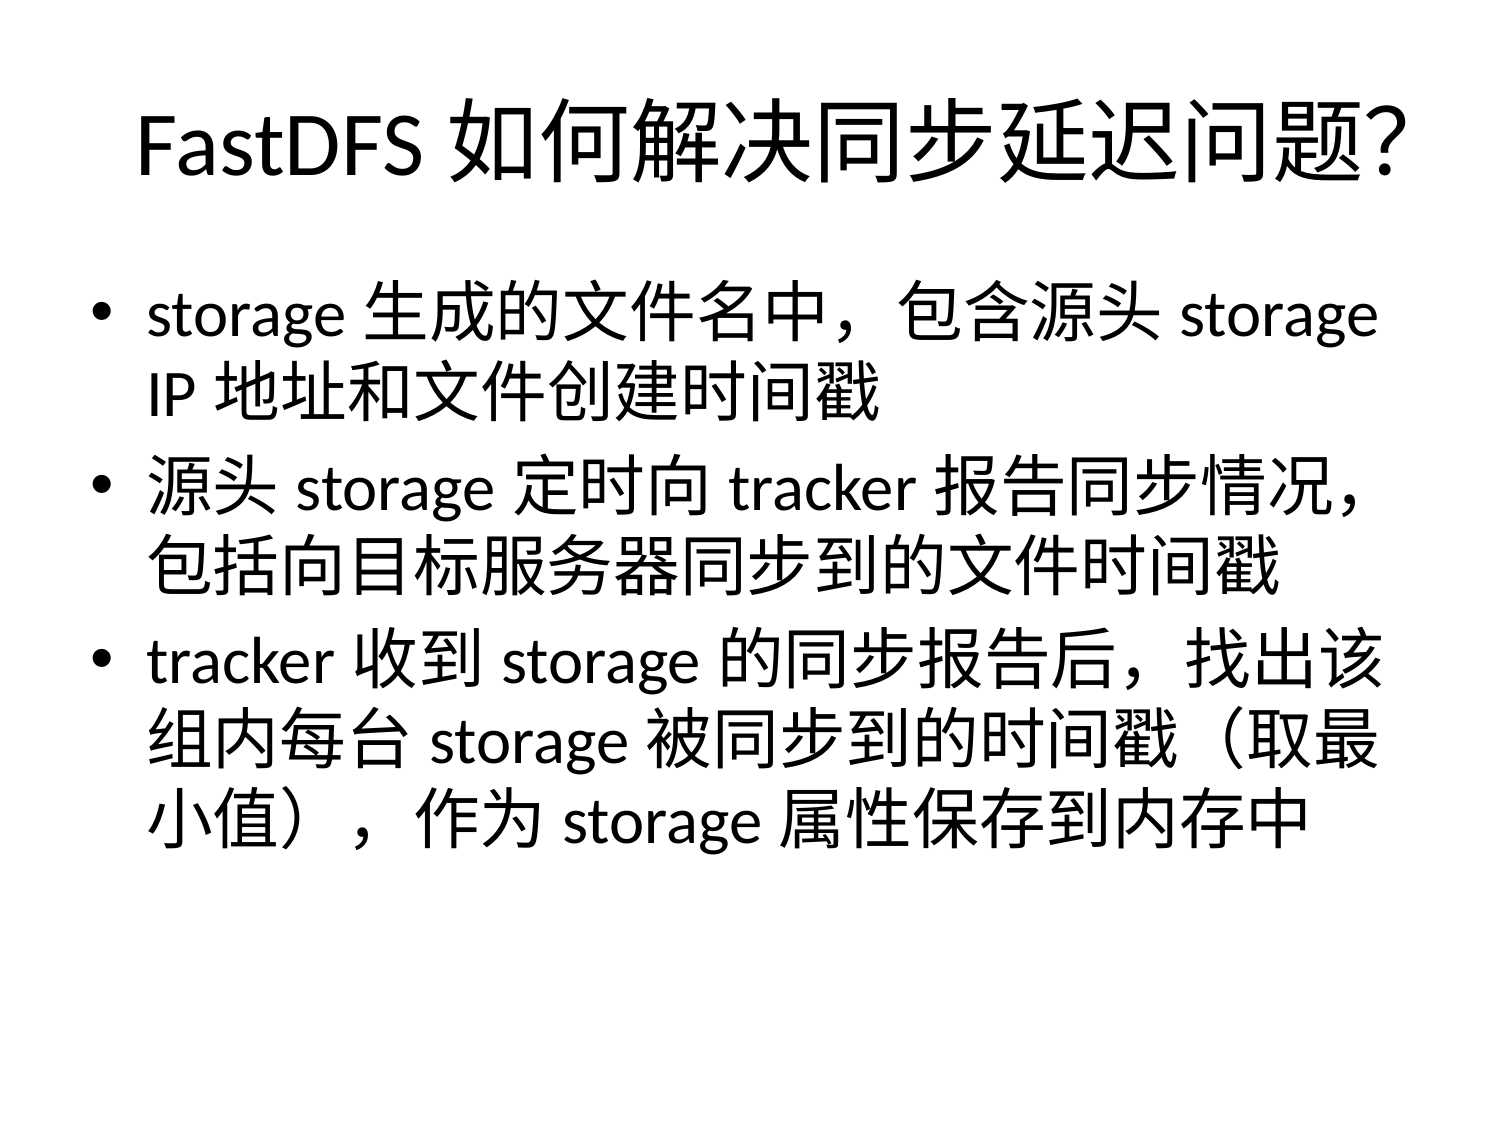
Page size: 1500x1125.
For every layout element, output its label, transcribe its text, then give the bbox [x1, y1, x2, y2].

title FastDFS如何解决同步延迟问题？ [75, 45, 1425, 233]
list storage生成的文件名中，包含源头storage IP地址和文件创建时间戳 源头storage定时向tracker报告同步情况，包括向目标服务器同步到的文件时间戳 tracker收到storage的同步报告后，找出该组内每台storage被同步到的时间戳（取最小值），作为storage属性保存到内存中 [75, 262, 1425, 1005]
